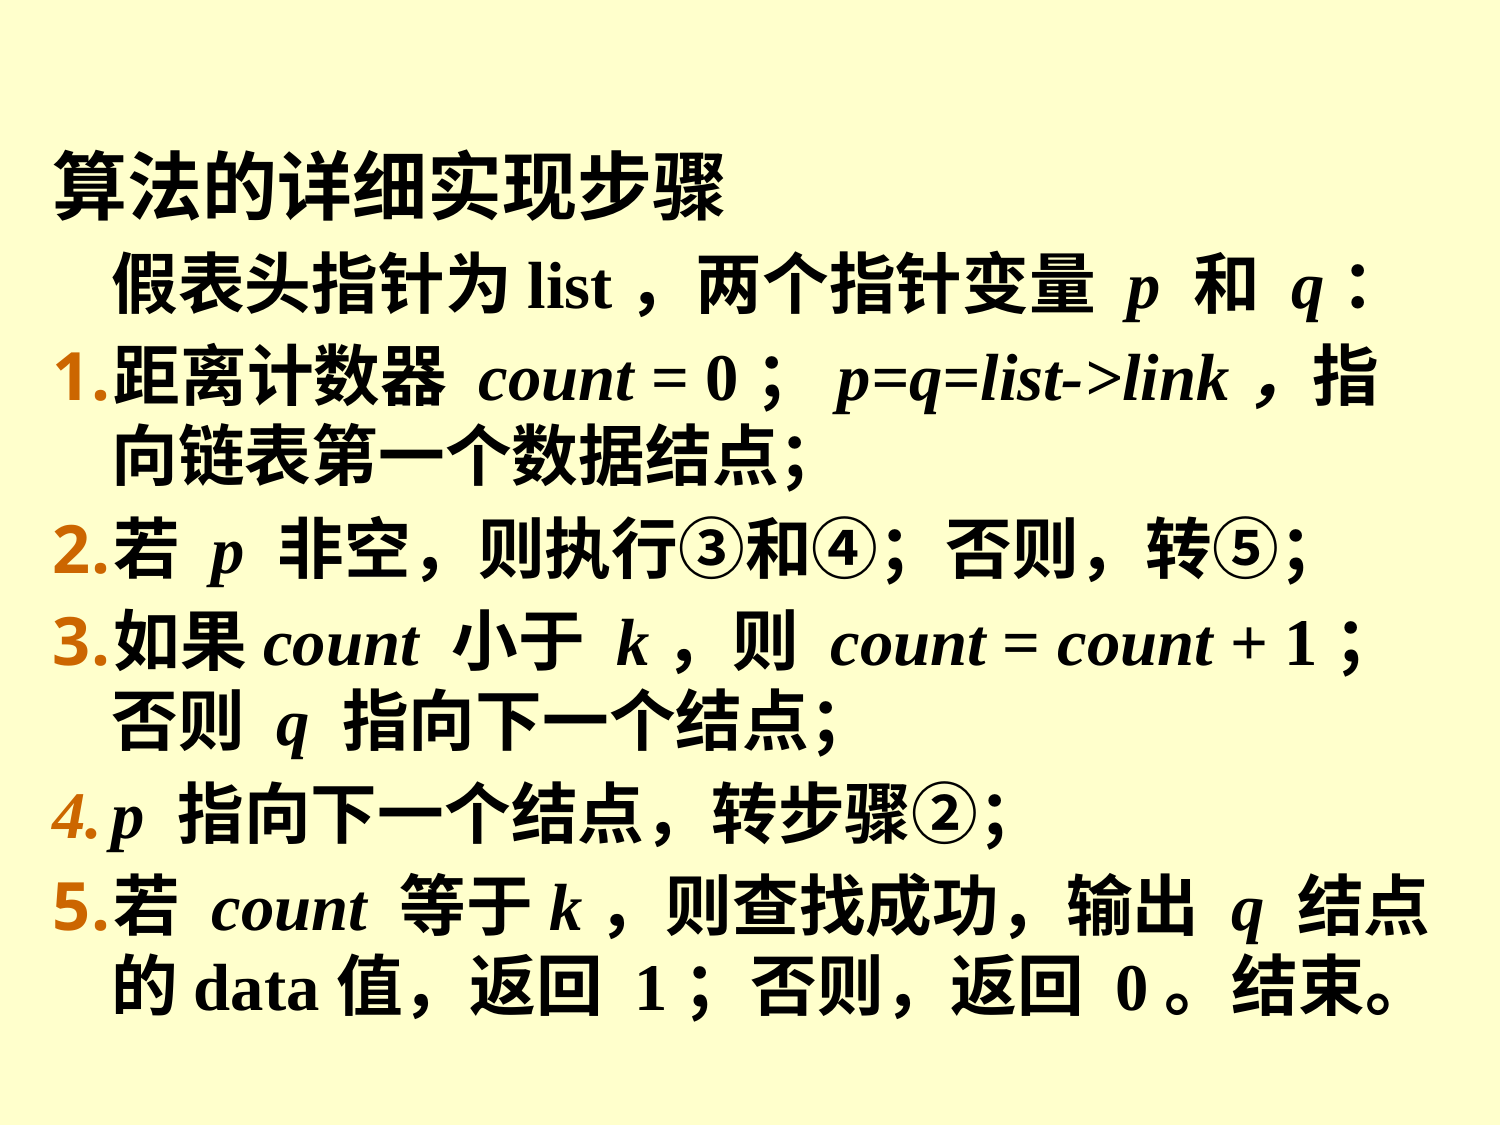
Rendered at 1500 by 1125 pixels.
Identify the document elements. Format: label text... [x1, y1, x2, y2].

list 算法的详细实现步骤 假表头指针为list，两个指针变量 p 和 q： 距离计数器 count = 0；p=q=list->link，指向链表第一个数据结点； 若 p 非空，则执行③和④；否则，转⑤； 如果count 小于 k，则 count = count + 1；否则 q 指向下一个结点； p 指向下一个结点，转步骤②； 若 count 等于k，则查找成功，输出 q 结点的data值，返回 1；否则，返回 0。结束。 [37, 131, 1457, 1059]
